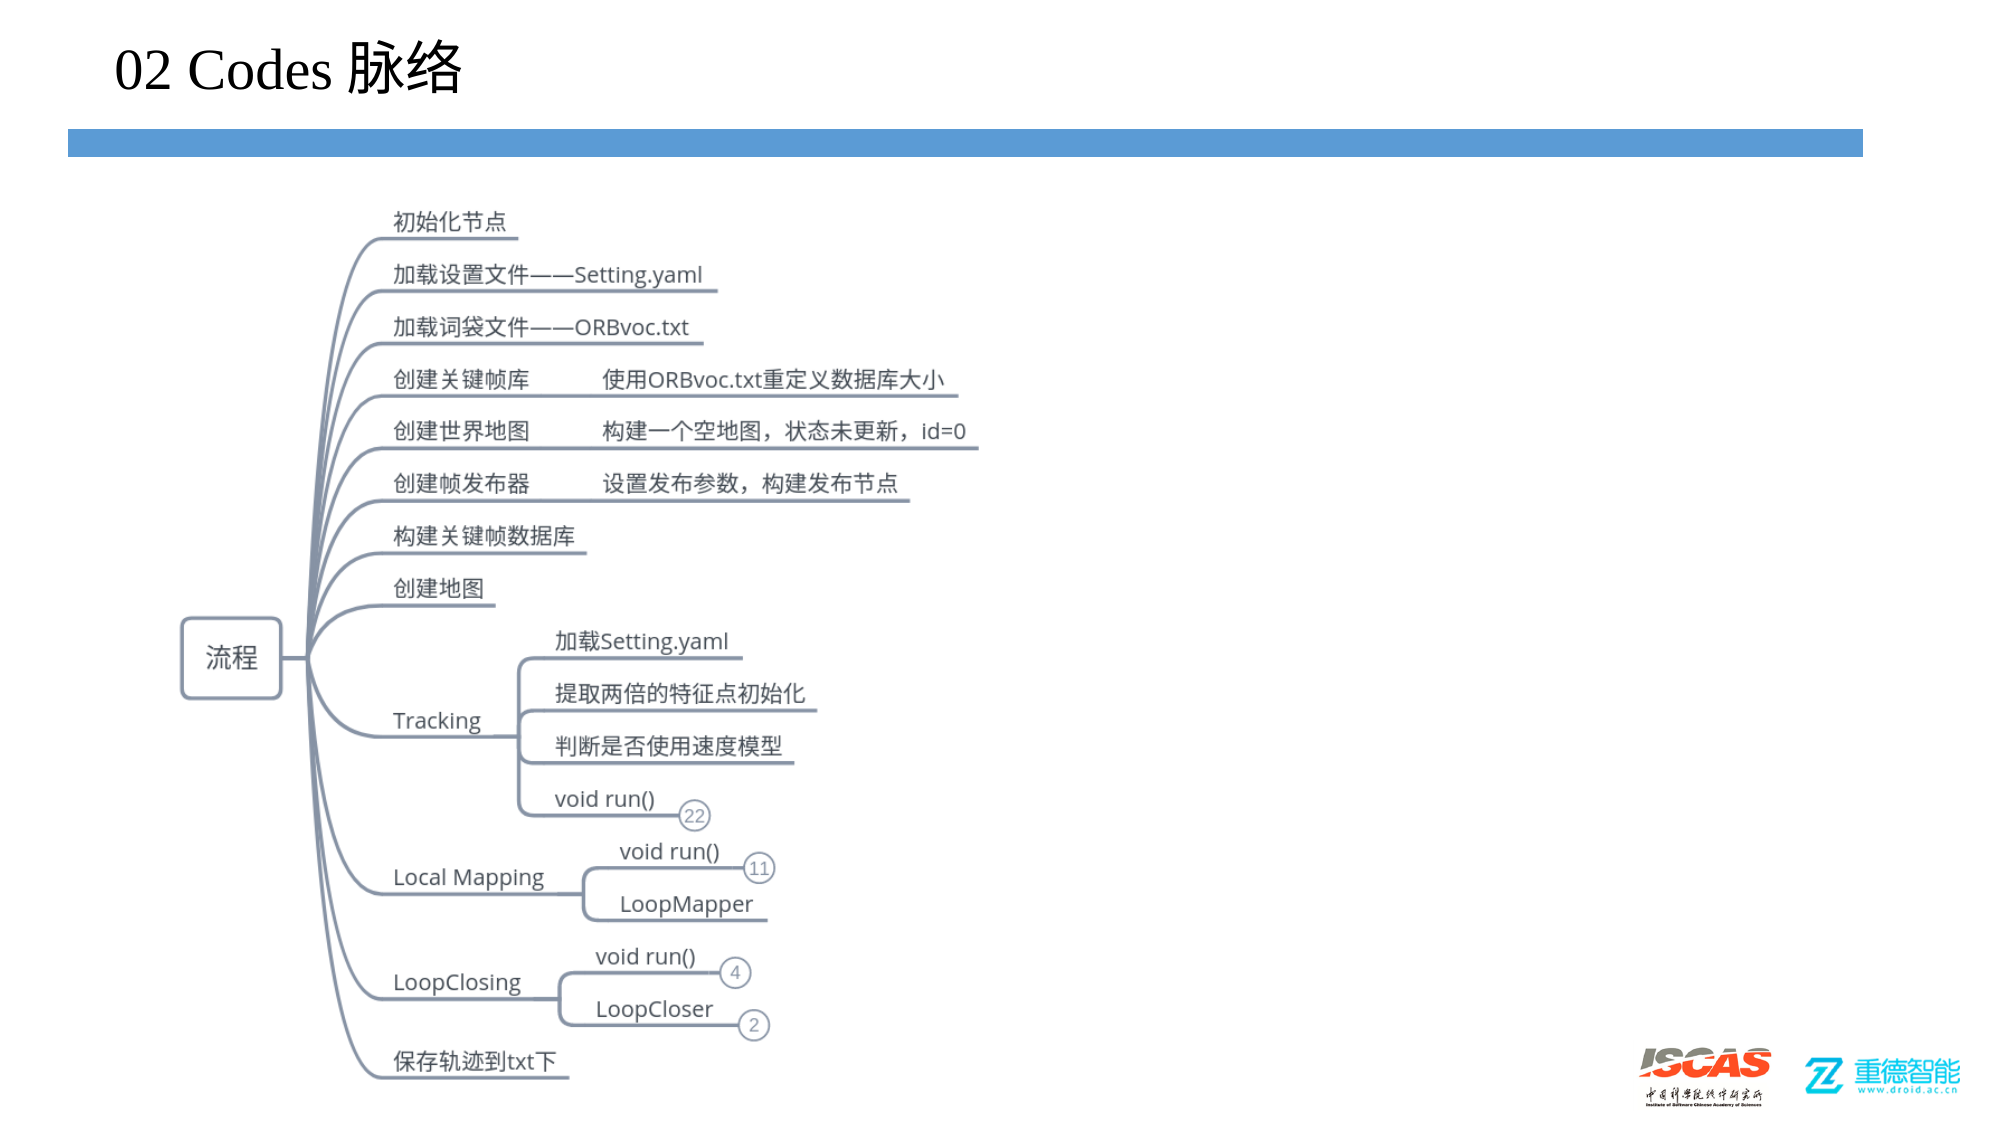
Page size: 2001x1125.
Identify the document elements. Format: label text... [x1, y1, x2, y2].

text_box [65, 126, 1866, 160]
picture [1630, 1036, 1973, 1117]
picture [127, 162, 1027, 1102]
text_box 02 Codes脉络 [40, 23, 561, 109]
